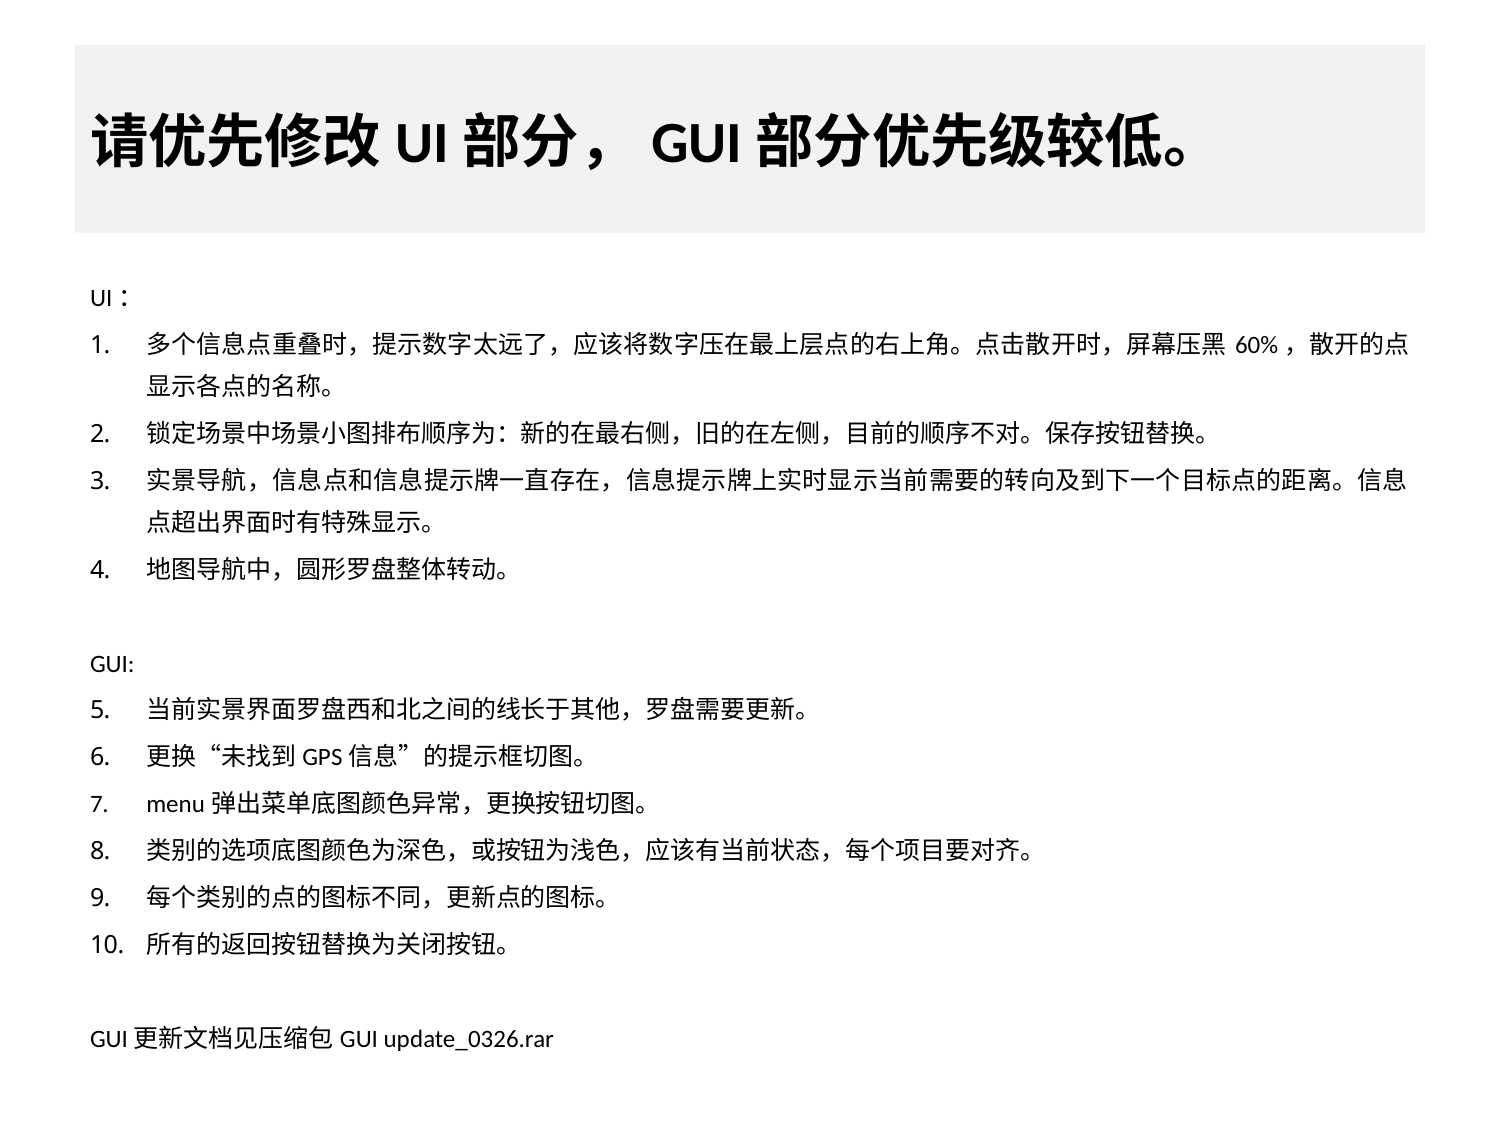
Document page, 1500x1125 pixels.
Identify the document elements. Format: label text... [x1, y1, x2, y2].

title 请优先修改UI部分，GUI部分优先级较低。 [75, 45, 1425, 233]
list UI： 多个信息点重叠时，提示数字太远了，应该将数字压在最上层点的右上角。点击散开时，屏幕压黑60%，散开的点显示各点的名称。 锁定场景中场景小图排布顺序为：新的在最右侧，旧的在左侧，目前的顺序不对。保存按钮替换。 实景导航，信息点和信息提示牌一直存在，信息提示牌上实时显示当前需要的转向及到下一个目标点的距离。信息点超出界面时有特殊显示。 地图导航中，圆形罗盘整体转动。 GUI: 当前实景界面罗盘西和北之间的线长于其他，罗盘需要更新。 更换“未找到GPS信息”的提示框切图。 menu弹出菜单底图颜色异常，更换按钮切图。 类别的选项底图颜色为深色，或按钮为浅色，应该有当前状态，每个项目要对齐。 每个类别的点的图标不同，更新点的图标。 所有的返回按钮替换为关闭按钮。 GUI更新文档见压缩包GUI update_0326.rar [75, 262, 1425, 1079]
